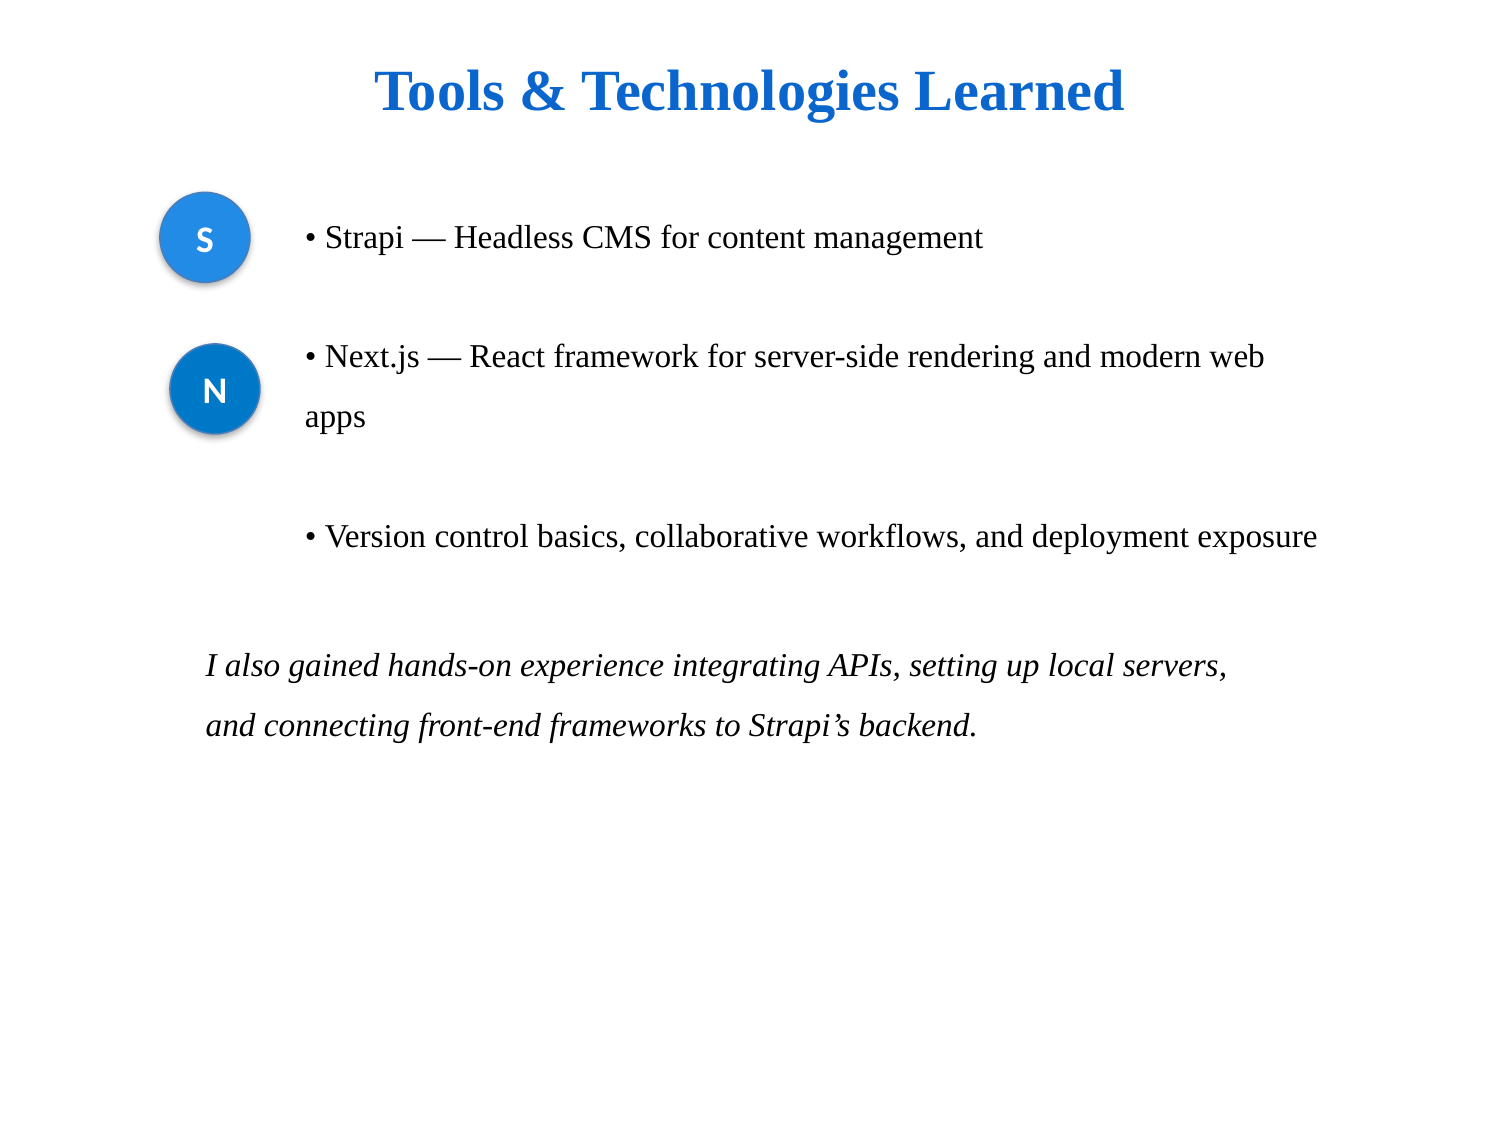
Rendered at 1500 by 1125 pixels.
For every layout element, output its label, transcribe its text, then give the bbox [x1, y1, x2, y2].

text_box • Strapi — Headless CMS for content management • Next.js — React framework for server-side rendering and modern web apps • Version control basics, collaborative workflows, and deployment exposure [289, 187, 1340, 562]
text_box Tools & Technologies Learned [74, 45, 1425, 130]
text_box I also gained hands-on experience integrating APIs, setting up local servers, and connecting front-end frameworks to Strapi’s backend. [190, 615, 1292, 751]
text_box S [159, 191, 251, 284]
text_box N [169, 343, 261, 435]
